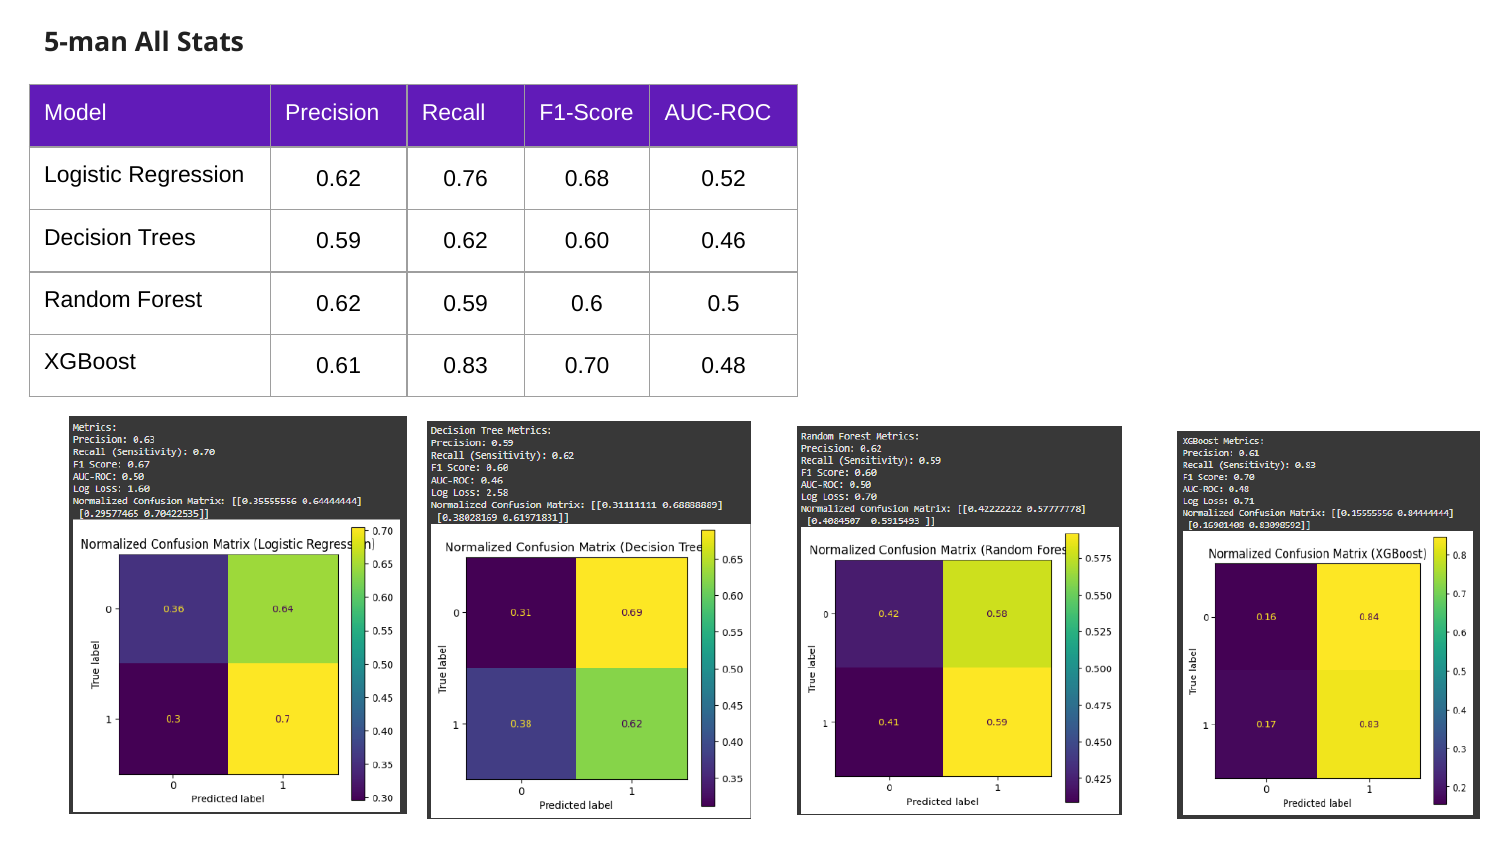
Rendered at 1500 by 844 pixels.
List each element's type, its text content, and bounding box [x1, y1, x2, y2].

picture [427, 421, 752, 819]
picture [797, 426, 1122, 815]
table_cell 0.60 [525, 210, 649, 271]
table_cell 0.70 [525, 335, 649, 396]
table_cell 0.83 [408, 335, 524, 396]
table_header Recall [408, 85, 524, 146]
picture [69, 416, 408, 814]
table_cell 0.6 [525, 273, 649, 334]
table_header AUC-ROC [650, 85, 797, 146]
table_cell Random Forest [30, 273, 270, 334]
table_cell XGBoost [30, 335, 270, 396]
table_cell 0.68 [525, 148, 649, 209]
table_cell 0.48 [650, 335, 797, 396]
picture [1176, 430, 1480, 819]
table_header F1-Score [525, 85, 649, 146]
table_cell Logistic Regression [30, 148, 270, 209]
table_cell Decision Trees [30, 210, 270, 271]
table_cell 0.59 [408, 273, 524, 334]
table_cell 0.62 [271, 273, 406, 334]
table_cell 0.61 [271, 335, 406, 396]
table_cell 0.5 [650, 273, 797, 334]
table_cell 0.46 [650, 210, 797, 271]
table_cell 0.62 [271, 148, 406, 209]
table_header Precision [271, 85, 406, 146]
list 5-man All Stats [29, 7, 314, 75]
table_cell 0.59 [271, 210, 406, 271]
table_header Model [30, 85, 270, 146]
table_cell 0.62 [408, 210, 524, 271]
table_cell 0.52 [650, 148, 797, 209]
table_cell 0.76 [408, 148, 524, 209]
